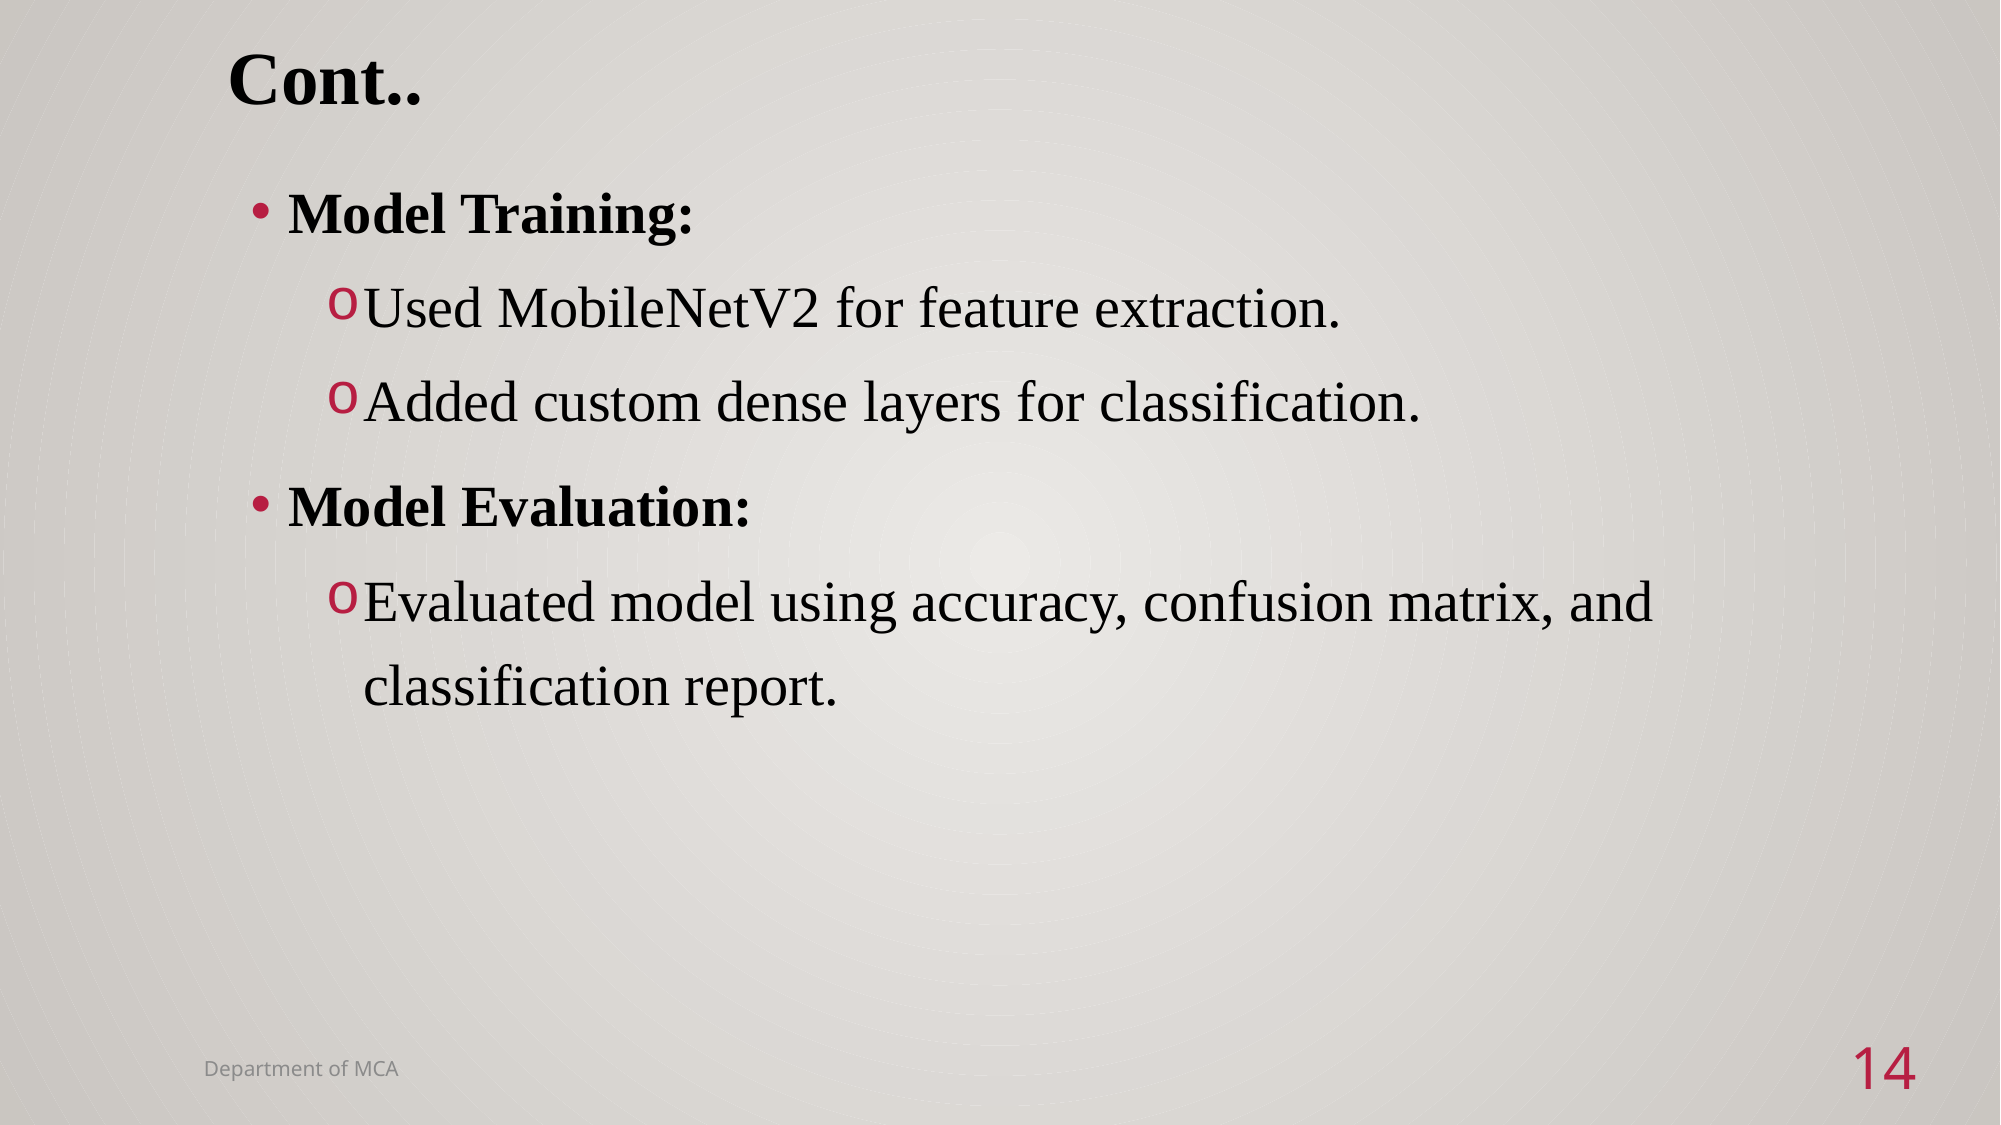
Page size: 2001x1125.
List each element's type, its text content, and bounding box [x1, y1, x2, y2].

title Cont.. [212, 31, 1788, 154]
footer Department of MCA [188, 1042, 1164, 1093]
slide_number 14 [1798, 1023, 1932, 1106]
list Model Training: Used MobileNetV2 for feature extraction. Added custom dense layers for classification. Model Evaluation: Evaluated model using accuracy, confusion matrix, and classification report. [235, 153, 1811, 1024]
